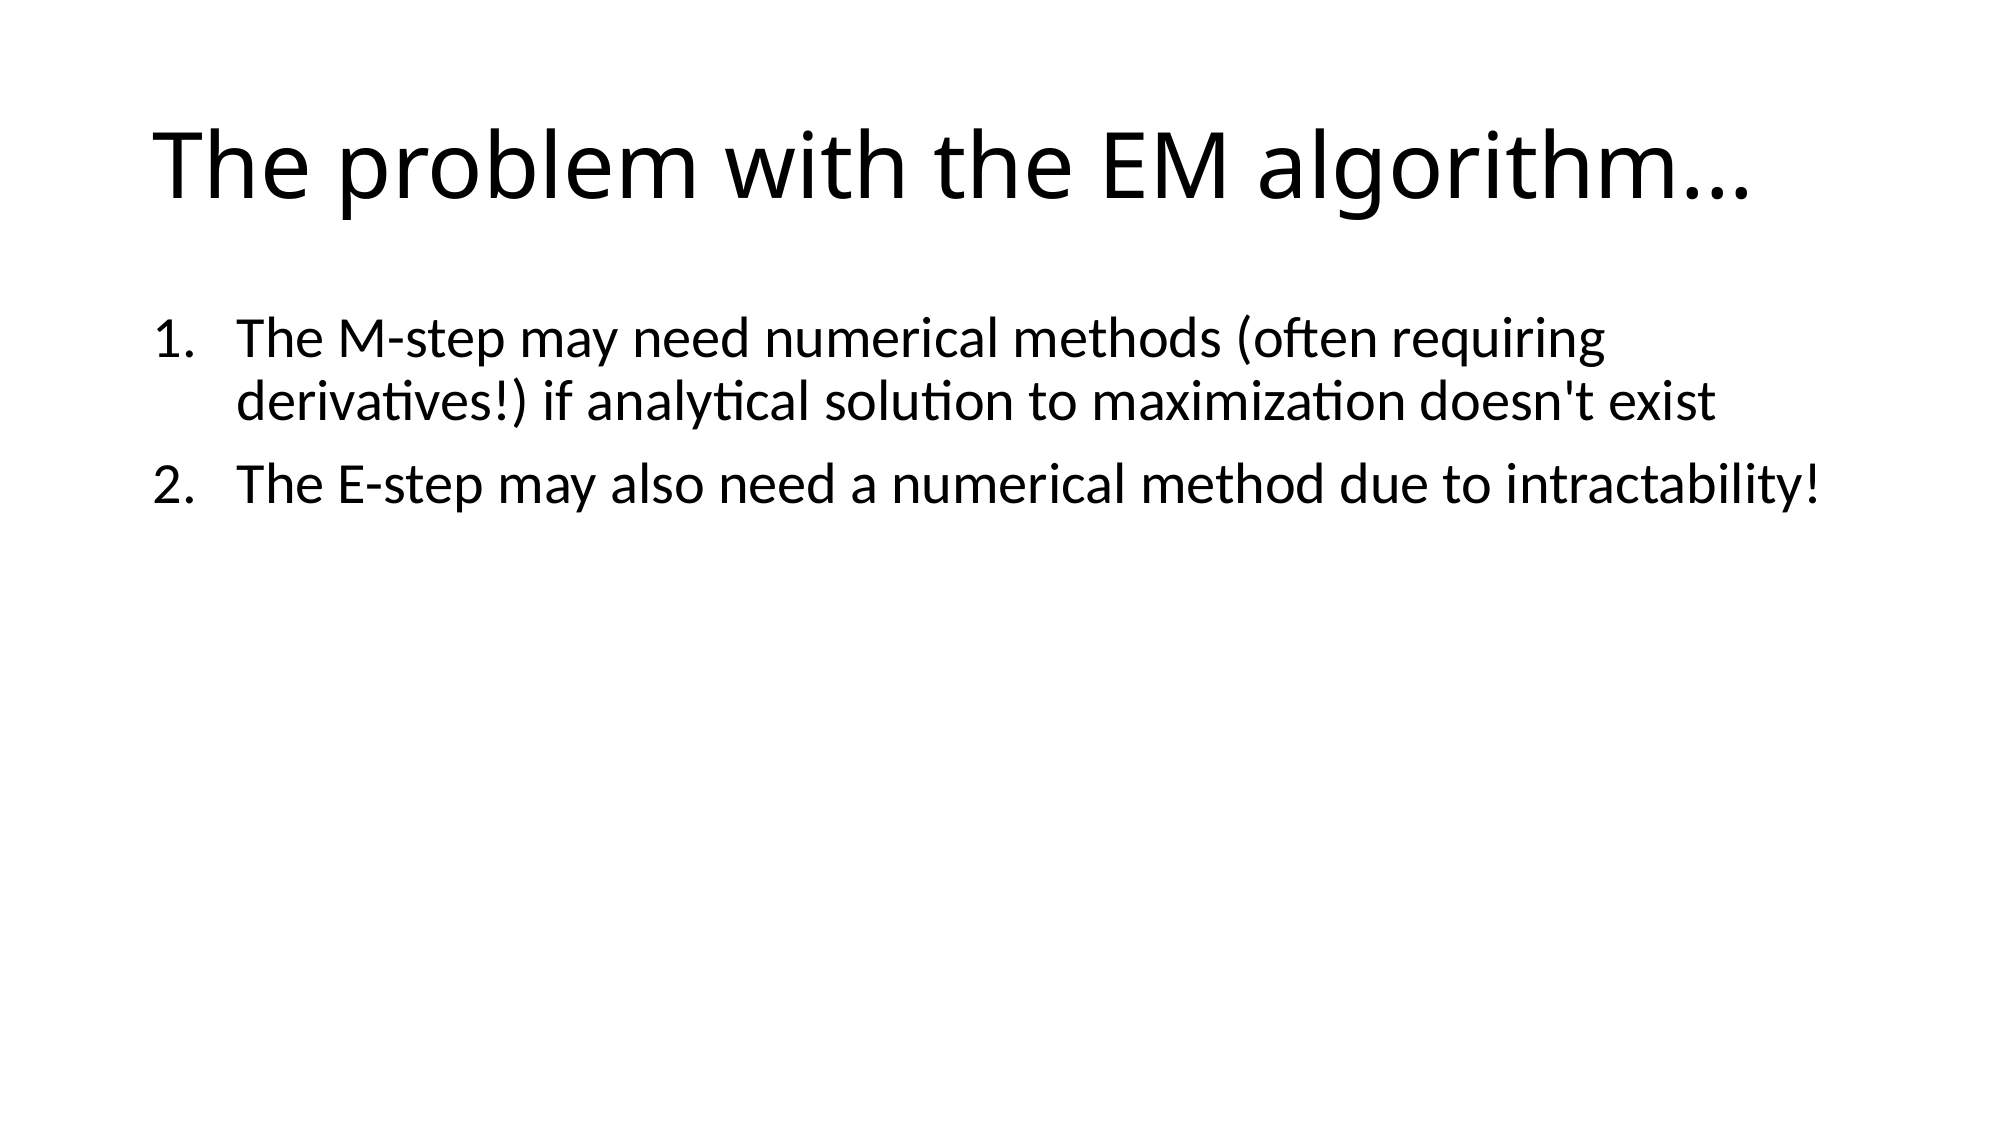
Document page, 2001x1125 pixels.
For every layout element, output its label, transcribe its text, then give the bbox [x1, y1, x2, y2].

list The M-step may need numerical methods (often requiring derivatives!) if analytical solution to maximization doesn't exist The E-step may also need a numerical method due to intractability! [137, 299, 1863, 1014]
title The problem with the EM algorithm... [137, 59, 1863, 278]
